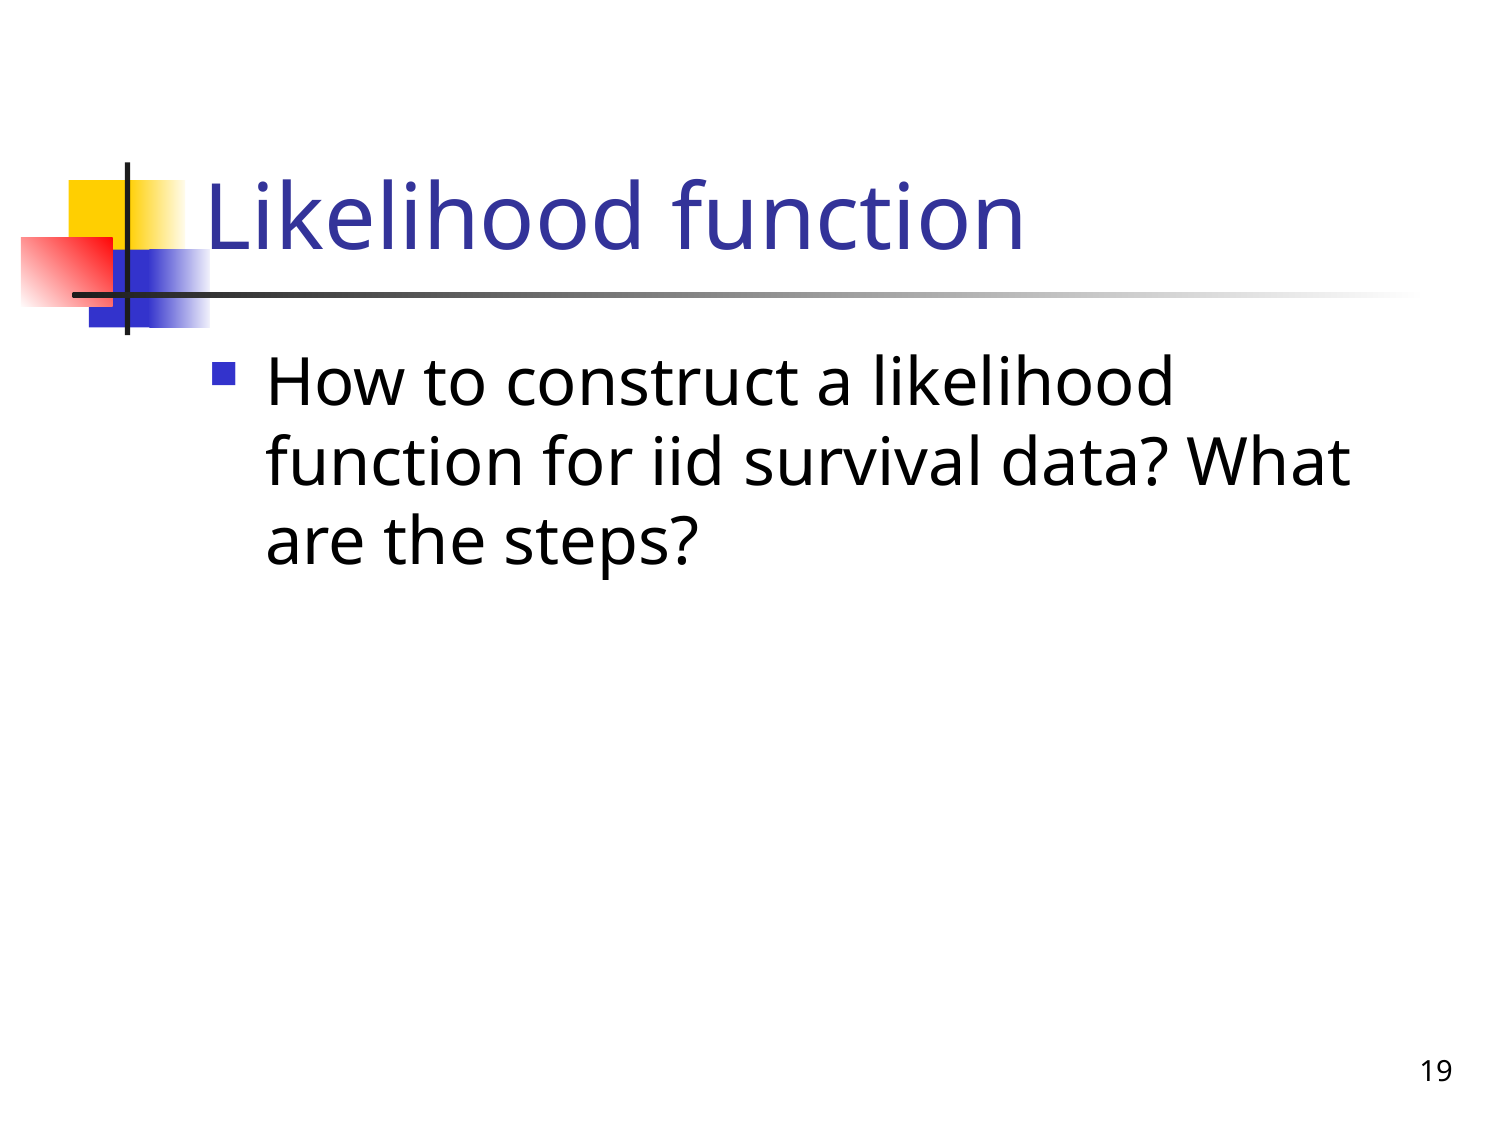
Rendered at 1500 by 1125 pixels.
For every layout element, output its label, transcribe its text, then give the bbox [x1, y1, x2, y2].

list How to construct a likelihood function for iid survival data? What are the steps? [193, 330, 1470, 1007]
title Likelihood function [188, 34, 1468, 276]
slide_number 19 [1154, 1023, 1468, 1100]
